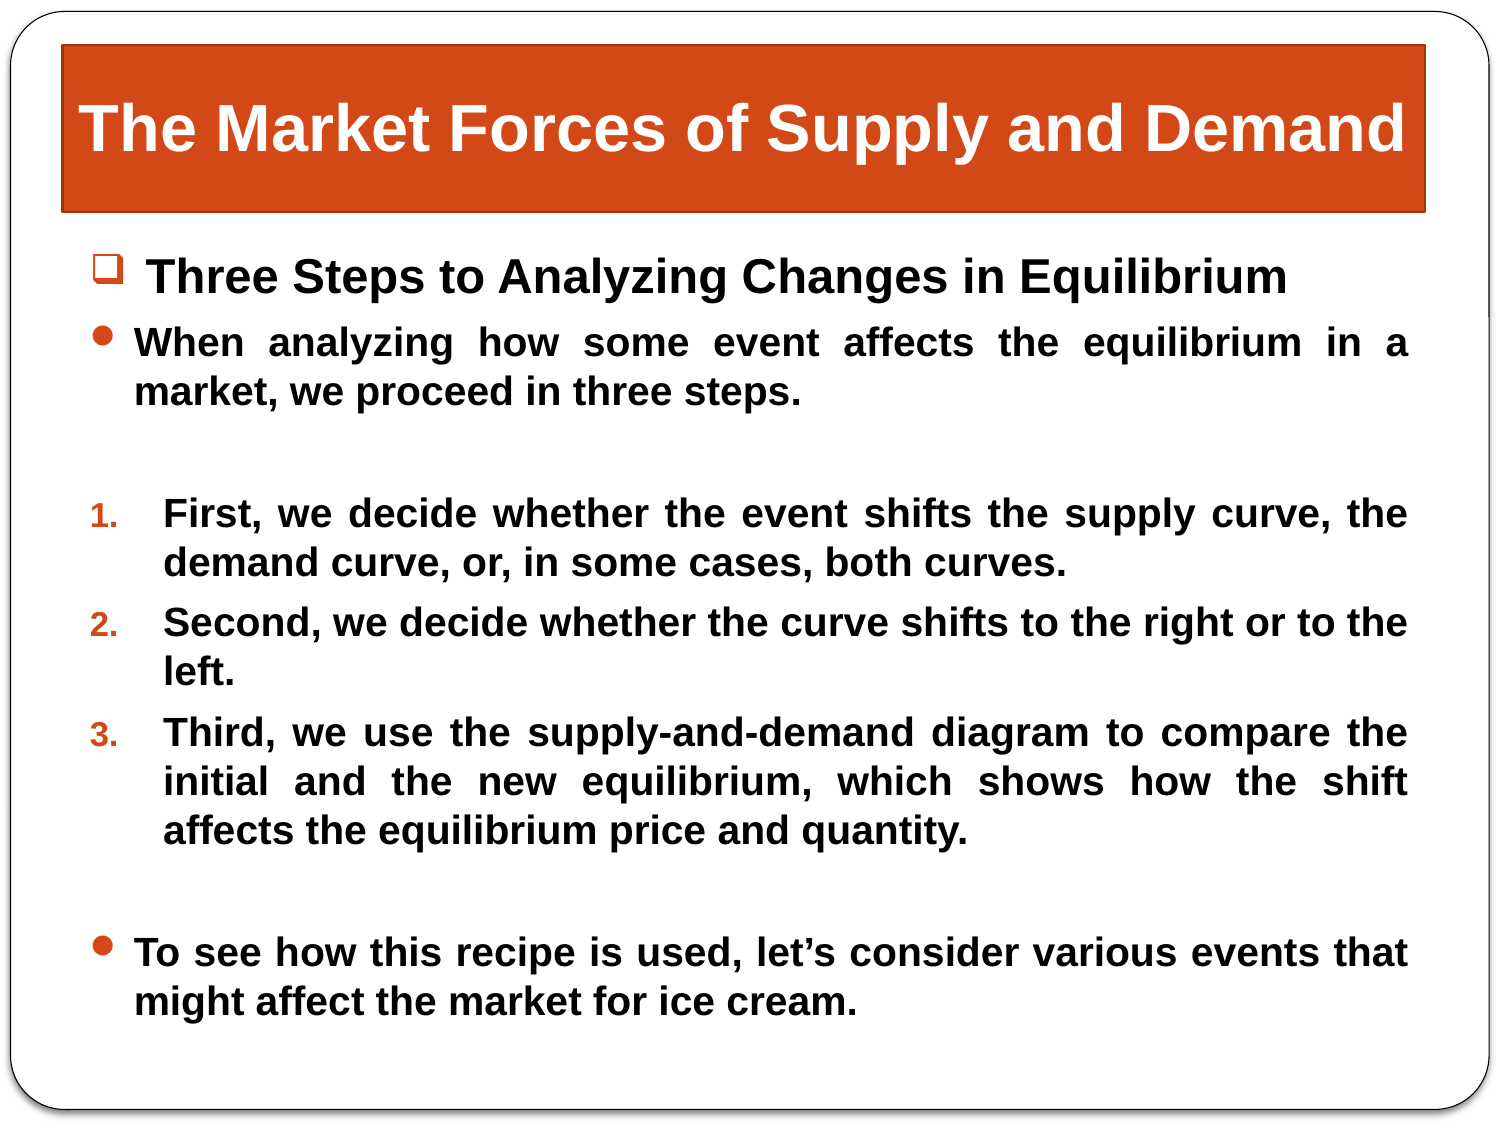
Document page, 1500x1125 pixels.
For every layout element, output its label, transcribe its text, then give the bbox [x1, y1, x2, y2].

title The Market Forces of Supply and Demand [61, 44, 1426, 213]
list Three Steps to Analyzing Changes in Equilibrium When analyzing how some event affects the equilibrium in a market, we proceed in three steps. First, we decide whether the event shifts the supply curve, the demand curve, or, in some cases, both curves. Second, we decide whether the curve shifts to the right or to the left. Third, we use the supply-and-demand diagram to compare the initial and the new equilibrium, which shows how the shift affects the equilibrium price and quantity. To see how this recipe is used, let’s consider various events that might affect the market for ice cream. [75, 237, 1425, 1038]
